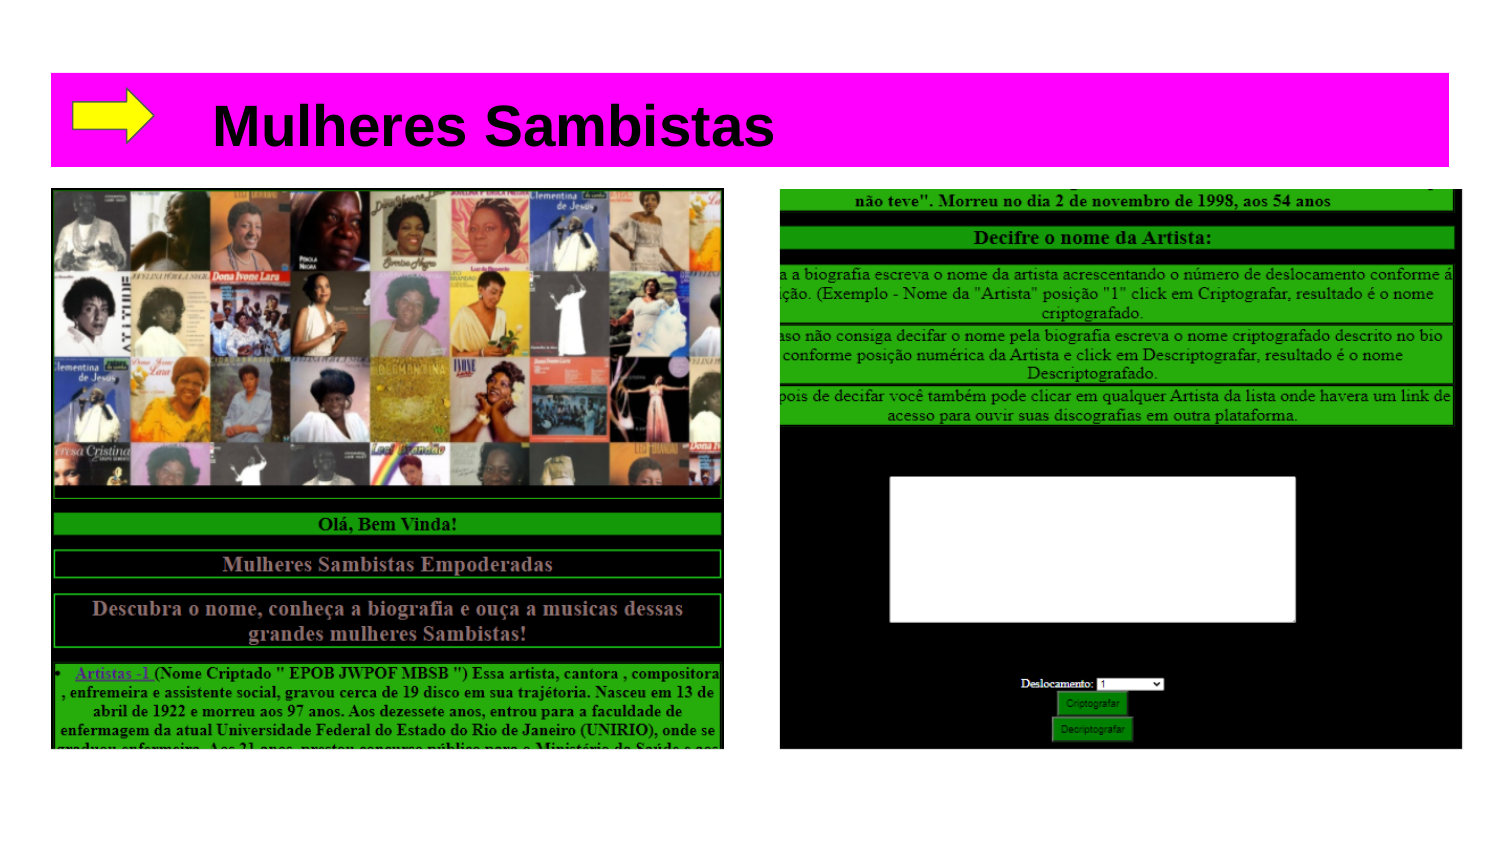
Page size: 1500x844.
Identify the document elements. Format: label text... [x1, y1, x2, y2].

text_box [72, 88, 155, 144]
title Mulheres Sambistas [51, 72, 1449, 167]
picture [50, 188, 724, 750]
picture [779, 188, 1470, 750]
